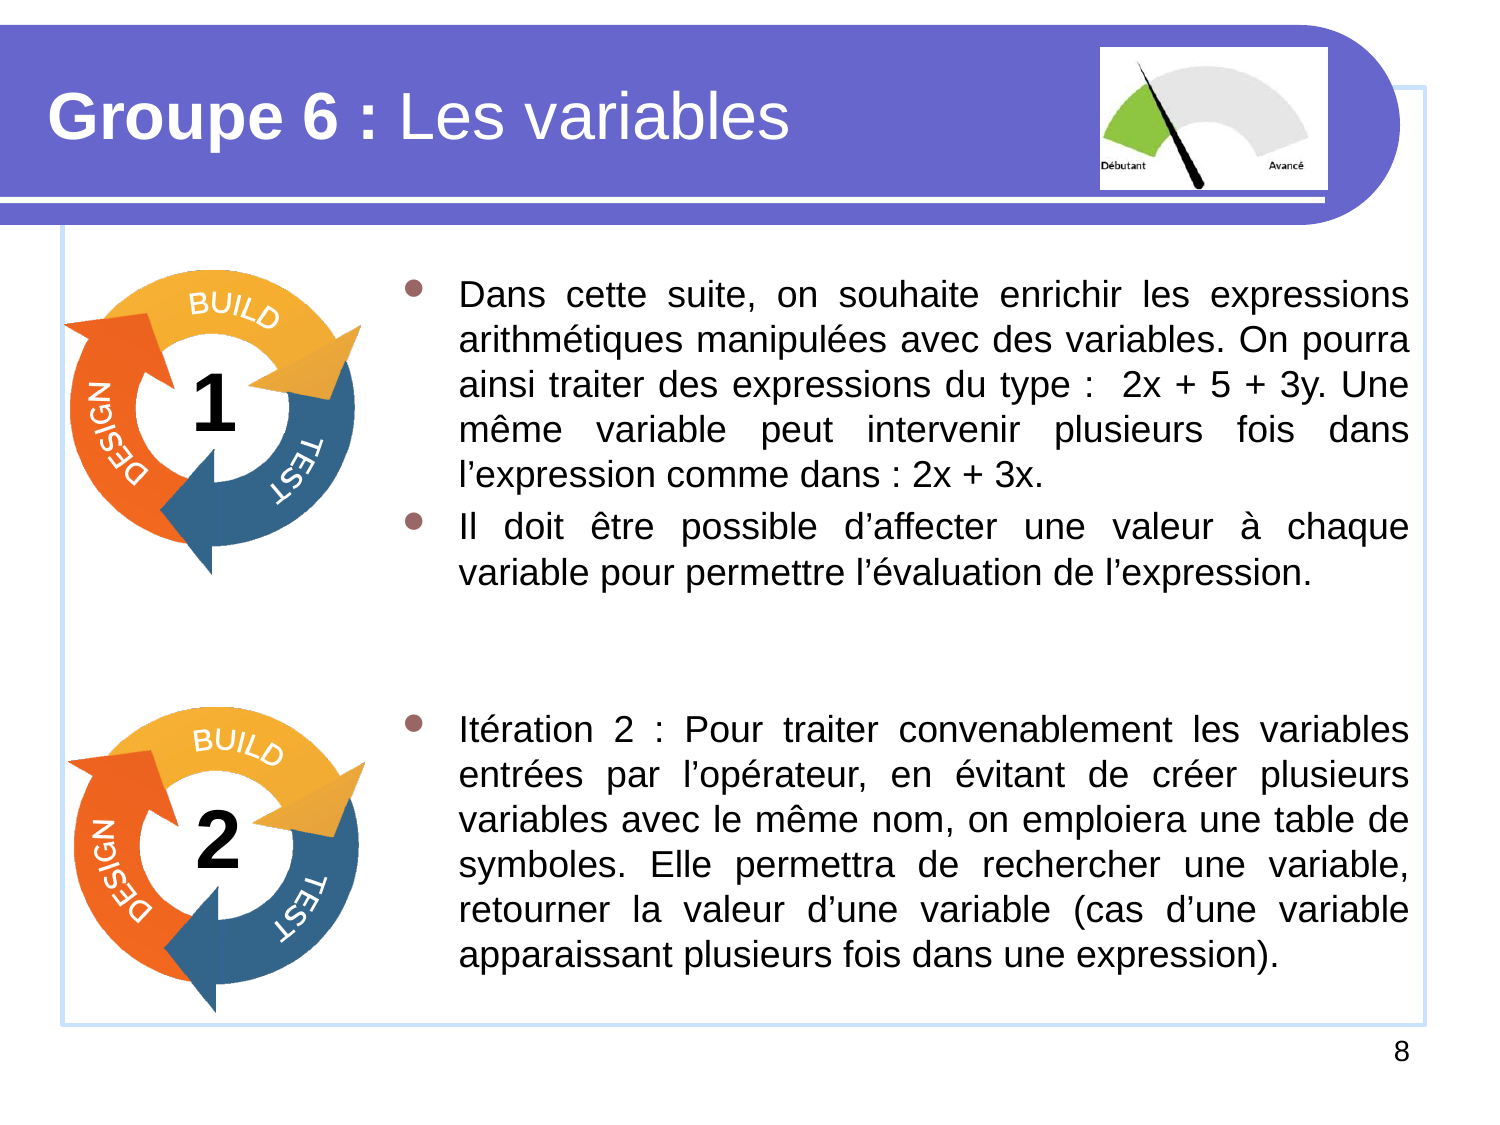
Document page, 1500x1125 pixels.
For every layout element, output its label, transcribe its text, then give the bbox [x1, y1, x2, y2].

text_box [58, 262, 367, 577]
picture [1099, 47, 1328, 190]
title Groupe 6 : Les variables [32, 37, 1347, 188]
slide_number 8 [1074, 1024, 1426, 1103]
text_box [62, 699, 372, 1015]
list Dans cette suite, on souhaite enrichir les expressions arithmétiques manipulées avec des variables. On pourra ainsi traiter des expressions du type : 2x + 5 + 3y. Une même variable peut intervenir plusieurs fois dans l’expression comme dans : 2x + 3x. Il doit être possible d’affecter une valeur à chaque variable pour permettre l’évaluation de l’expression. Itération 2 : Pour traiter convenablement les variables entrées par l’opérateur, en évitant de créer plusieurs variables avec le même nom, on emploiera une table de symboles. Elle permettra de rechercher une variable, retourner la valeur d’une variable (cas d’une variable apparaissant plusieurs fois dans une expression). [387, 262, 1425, 1038]
